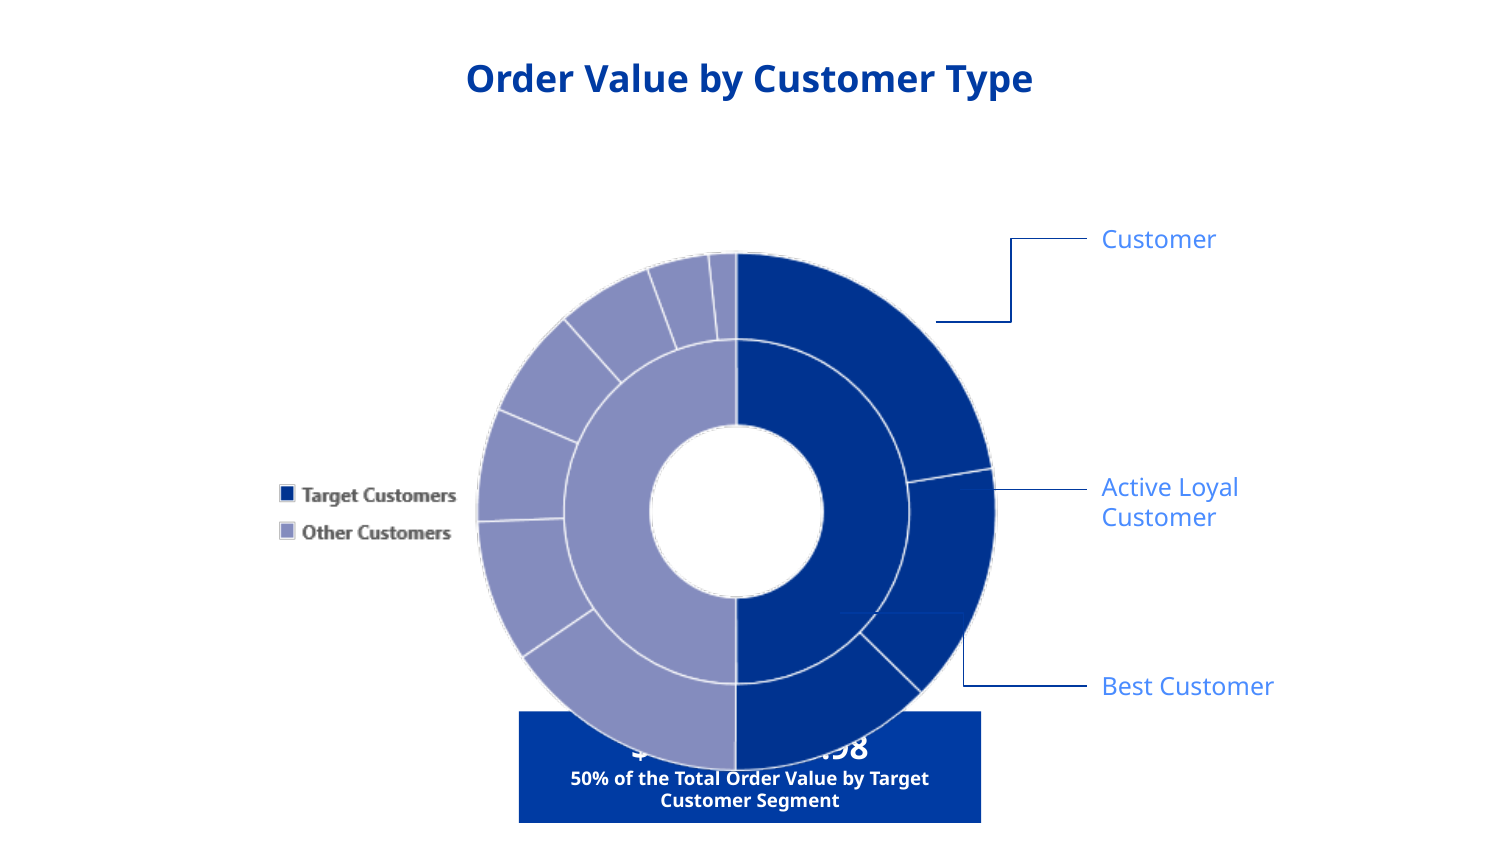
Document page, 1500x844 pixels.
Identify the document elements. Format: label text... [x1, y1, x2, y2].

picture [250, 732, 1010, 823]
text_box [250, 111, 1363, 732]
title Order Value by Customer Type [117, 40, 1383, 195]
